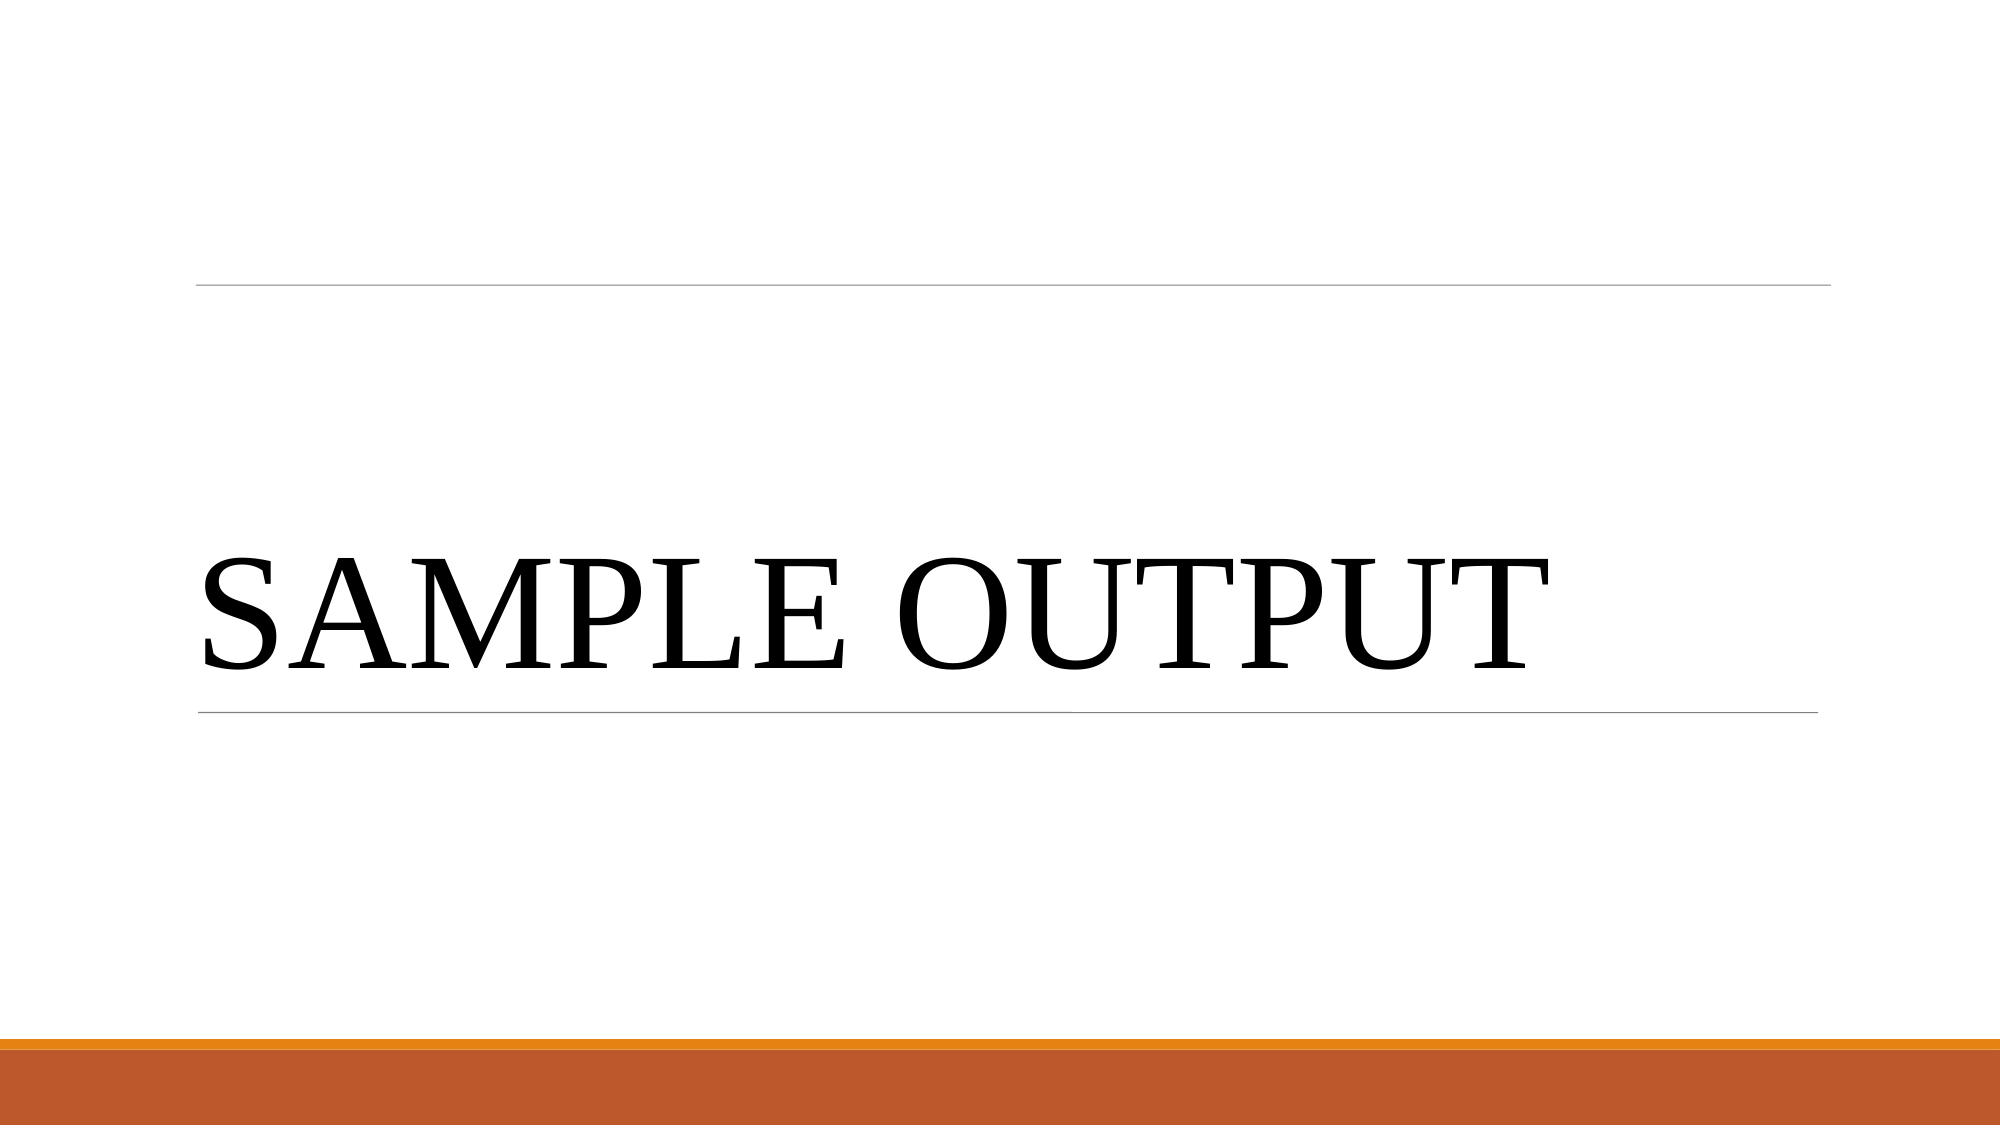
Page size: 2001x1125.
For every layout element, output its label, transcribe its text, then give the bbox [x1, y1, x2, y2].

text_box SAMPLE OUTPUT [180, 124, 1830, 710]
